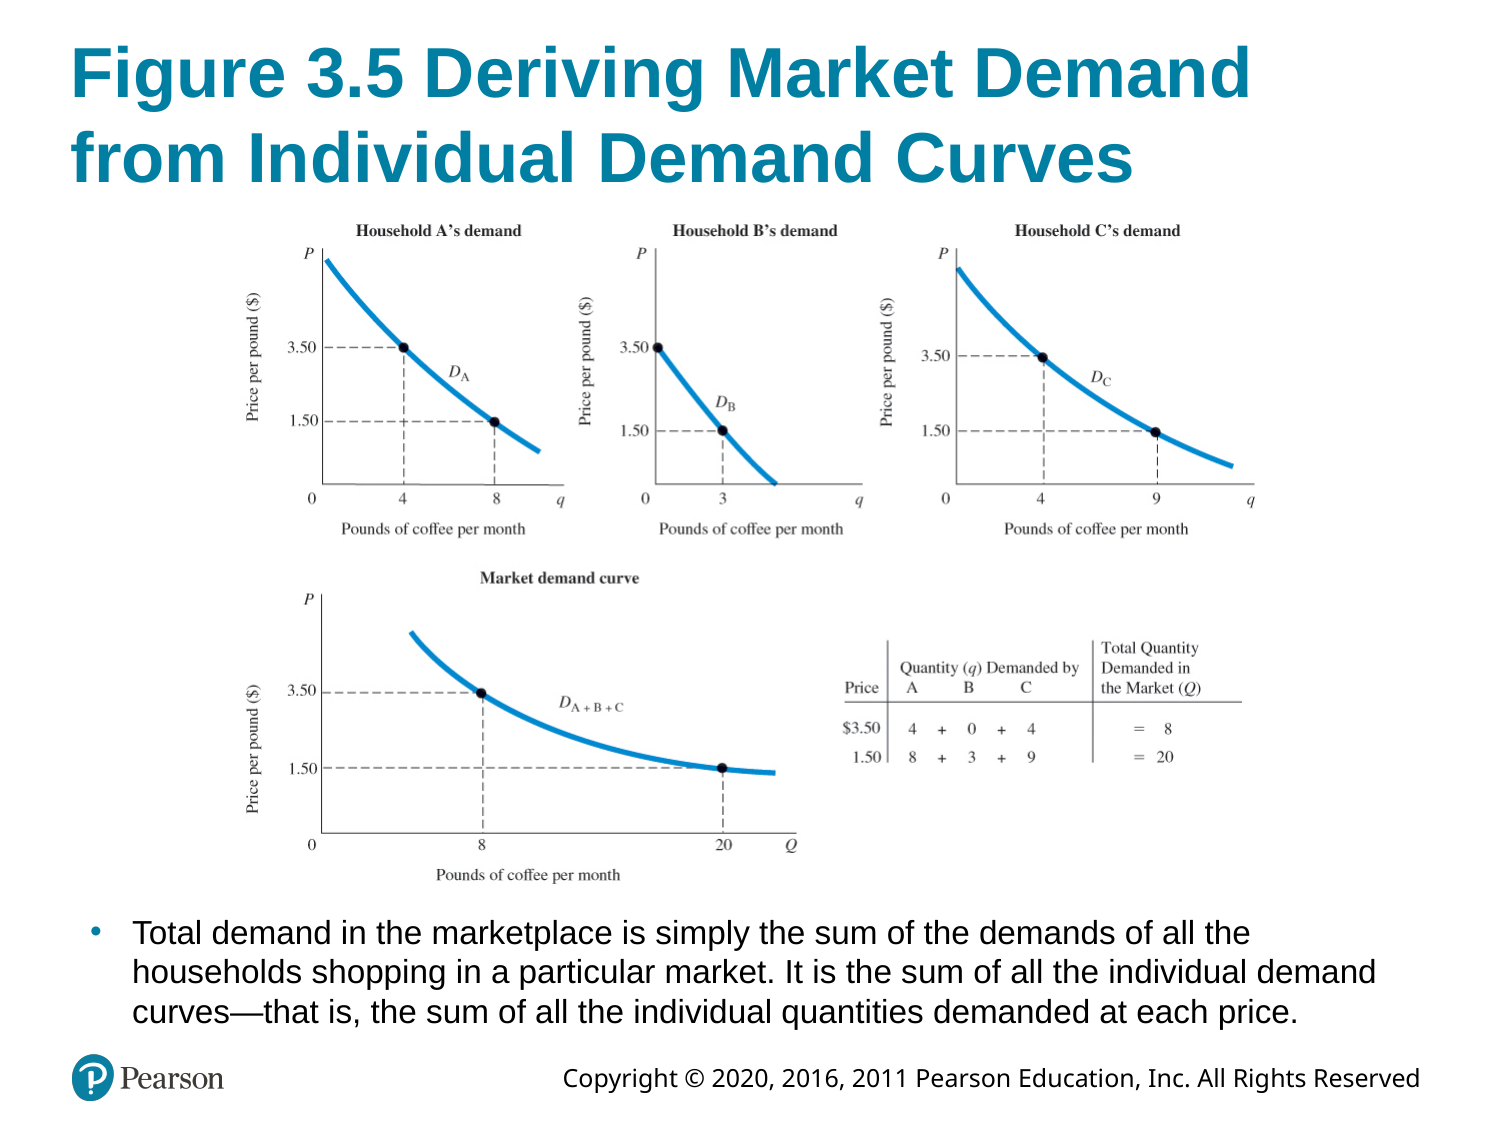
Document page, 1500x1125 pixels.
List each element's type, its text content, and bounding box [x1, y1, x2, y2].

picture [242, 220, 1258, 887]
picture [72, 1087, 83, 1101]
picture [72, 1054, 88, 1070]
list Total demand in the marketplace is simply the sum of the demands of all the households shopping in a particular market. It is the sum of all the individual demand curves—that is, the sum of all the individual quantities demanded at each price. [75, 895, 1426, 1032]
title Figure 3.5 Deriving Market Demand from Individual Demand Curves [55, 0, 1406, 212]
picture [80, 1063, 106, 1088]
picture [98, 1054, 224, 1101]
